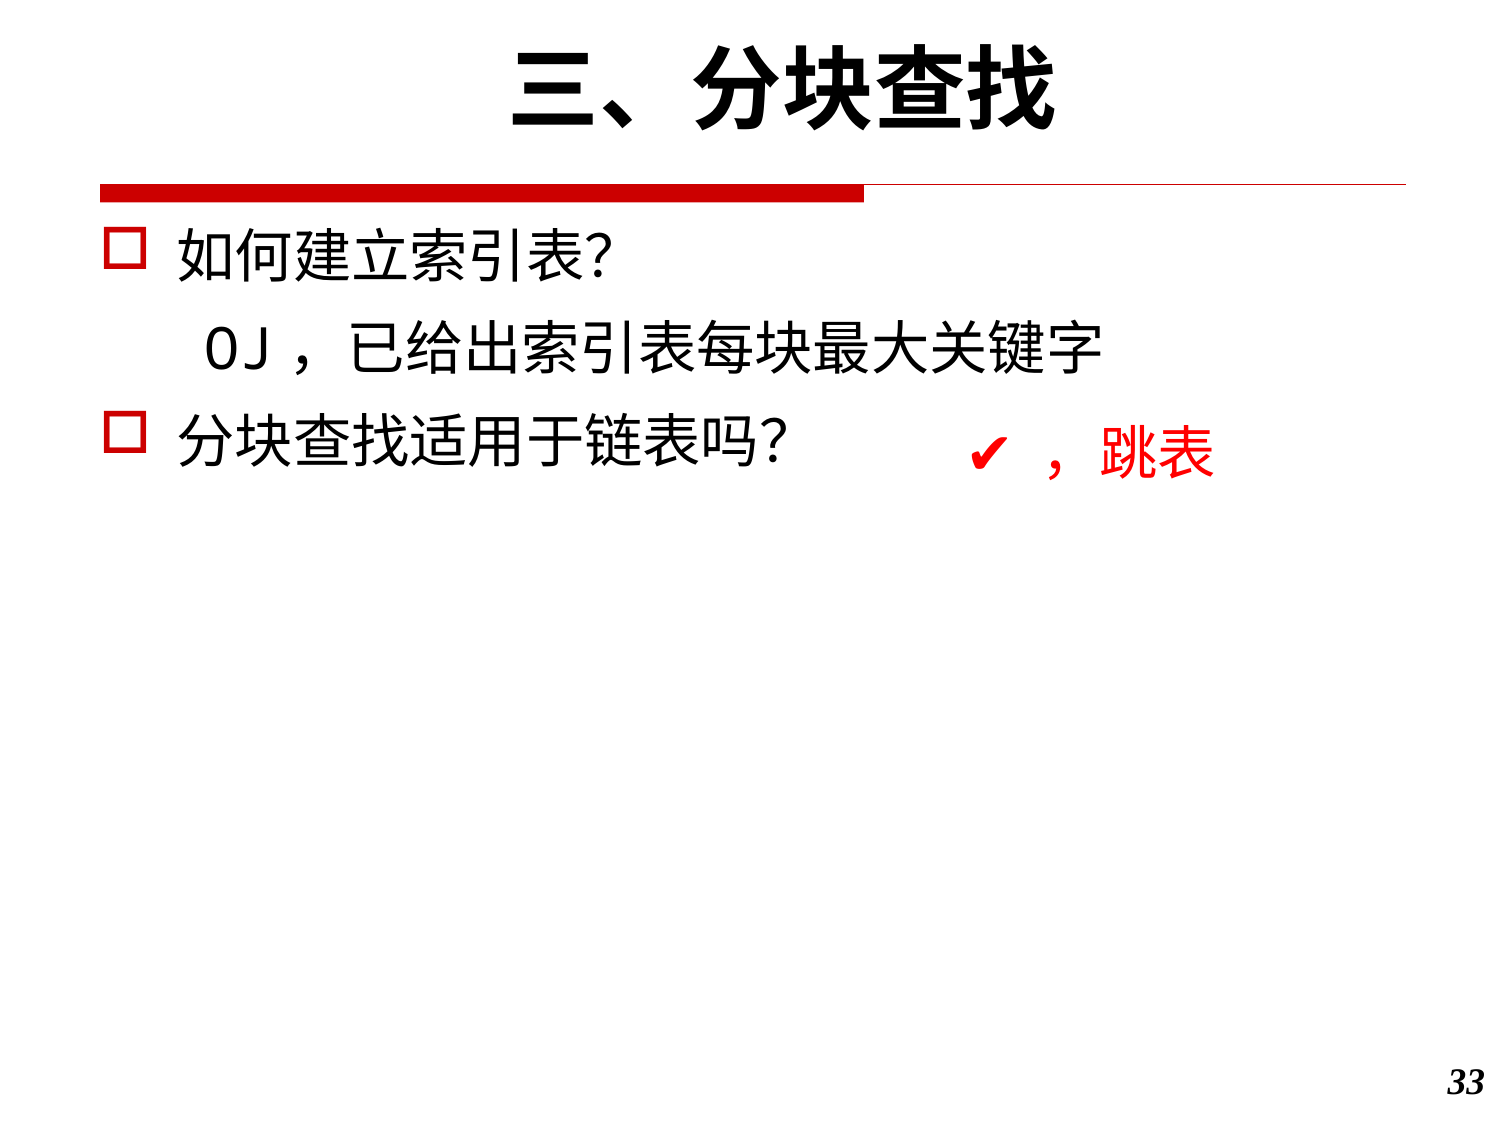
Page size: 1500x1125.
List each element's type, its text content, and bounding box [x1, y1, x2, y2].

text_box 33 [1400, 1049, 1500, 1110]
list 如何建立索引表？ OJ，已给出索引表每块最大关键字 分块查找适用于链表吗？ [84, 219, 1481, 520]
text_box ✔ ，跳表 [950, 408, 1247, 494]
text_box 三、分块查找 [89, 23, 1477, 149]
